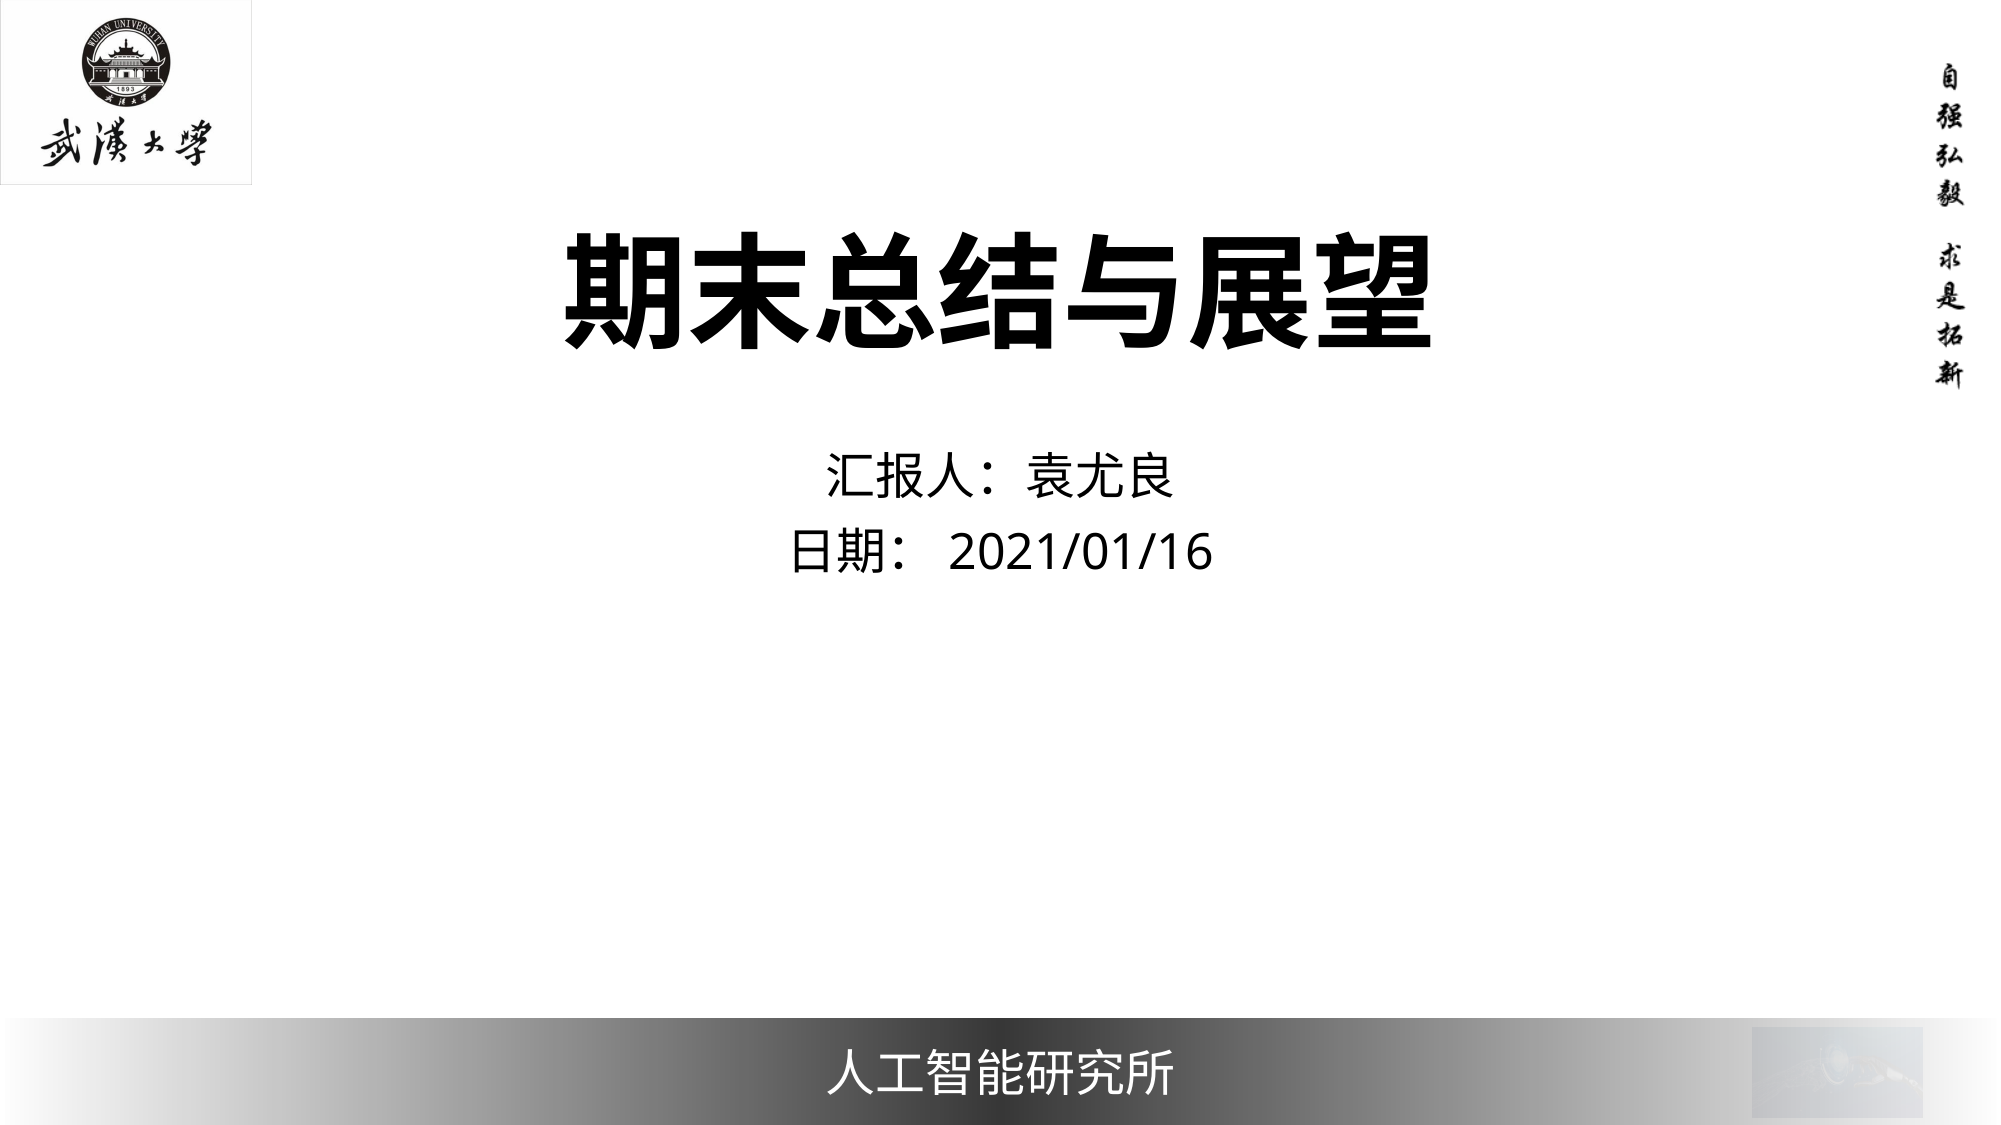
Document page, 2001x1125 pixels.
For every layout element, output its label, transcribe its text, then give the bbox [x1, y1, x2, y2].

picture [0, 0, 252, 185]
subtitle 汇报人：袁尤良 日期：2021/01/16 [249, 444, 1750, 863]
slide_number [1412, 1042, 1863, 1103]
picture [1924, 51, 1980, 400]
title 期末总结与展望 [249, 184, 1750, 374]
